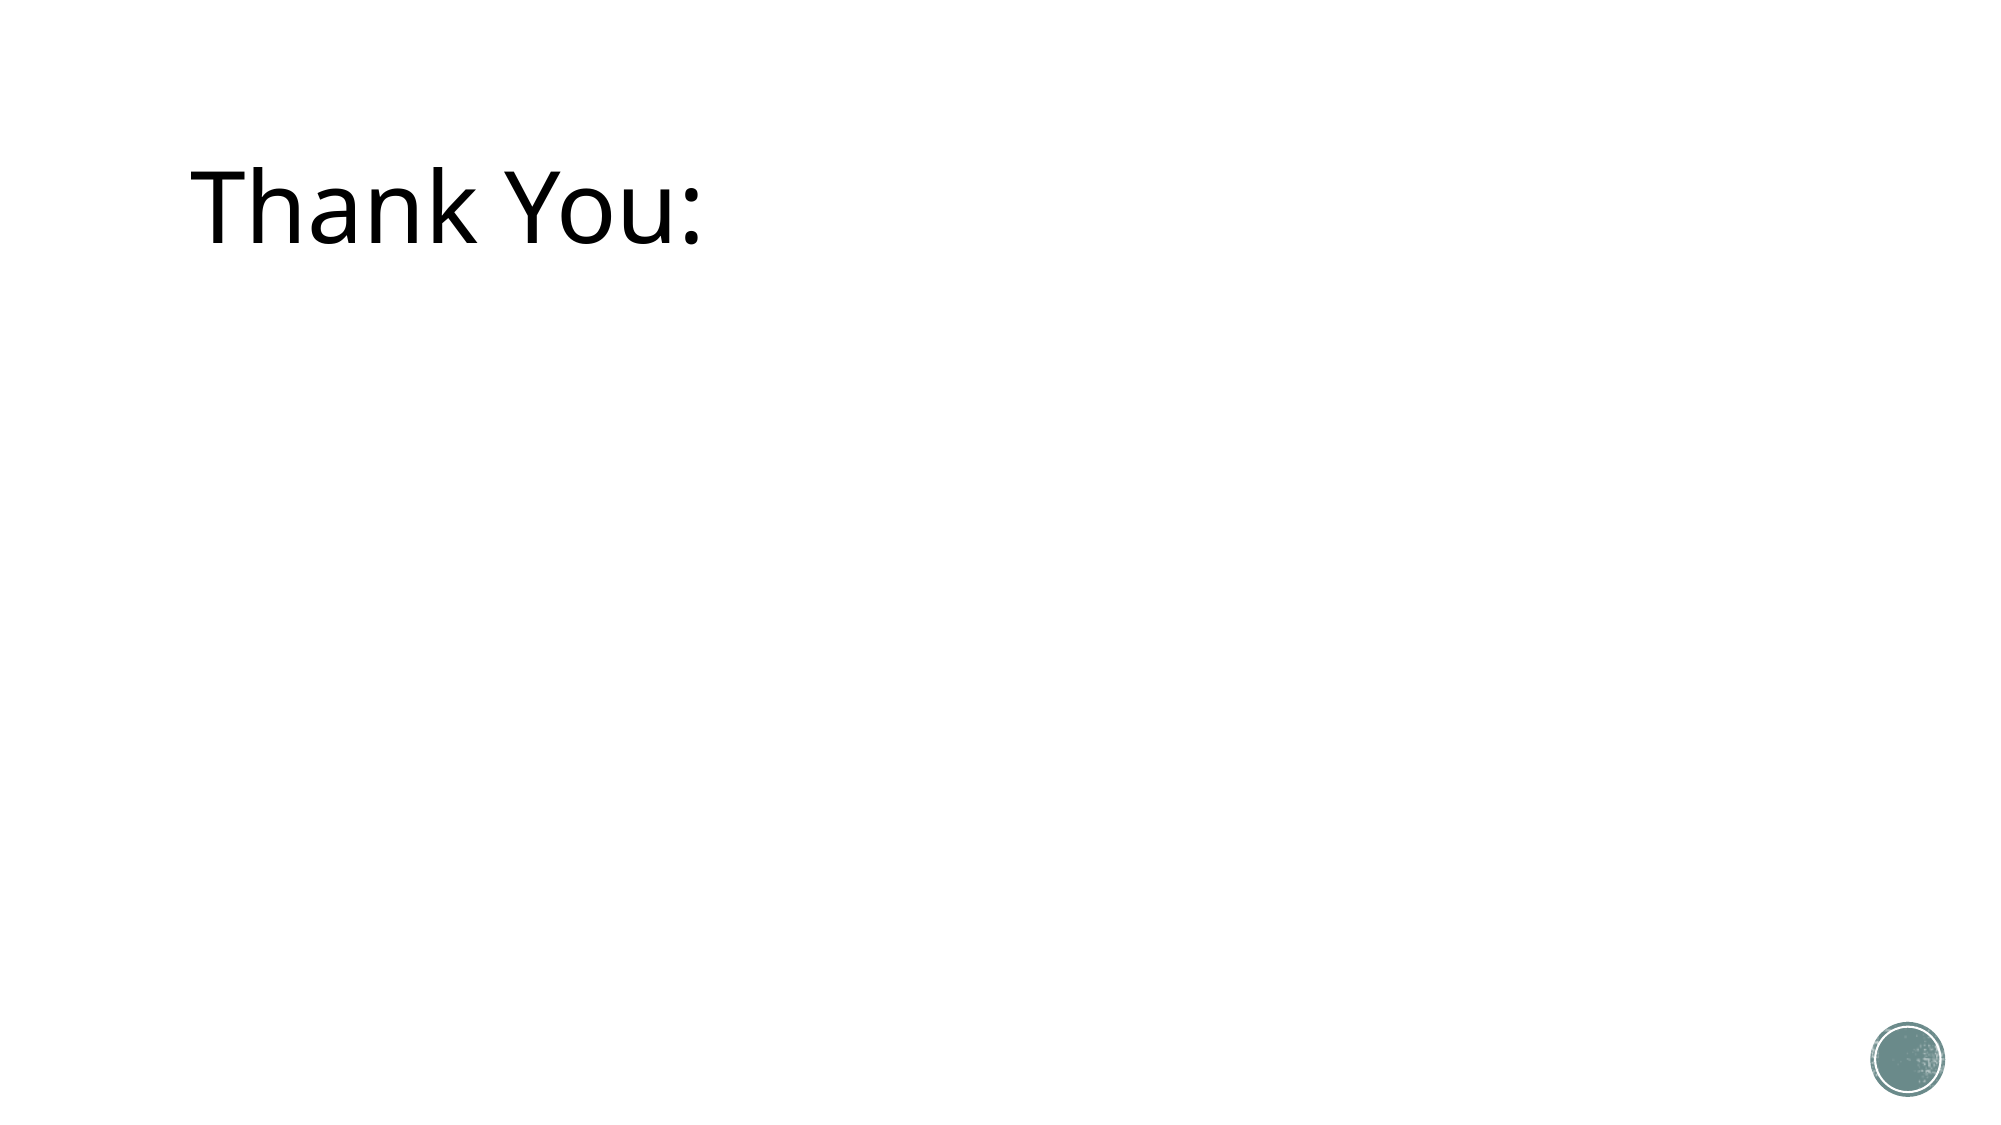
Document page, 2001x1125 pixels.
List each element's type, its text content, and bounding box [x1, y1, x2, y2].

title Thank You: [175, 79, 1826, 344]
